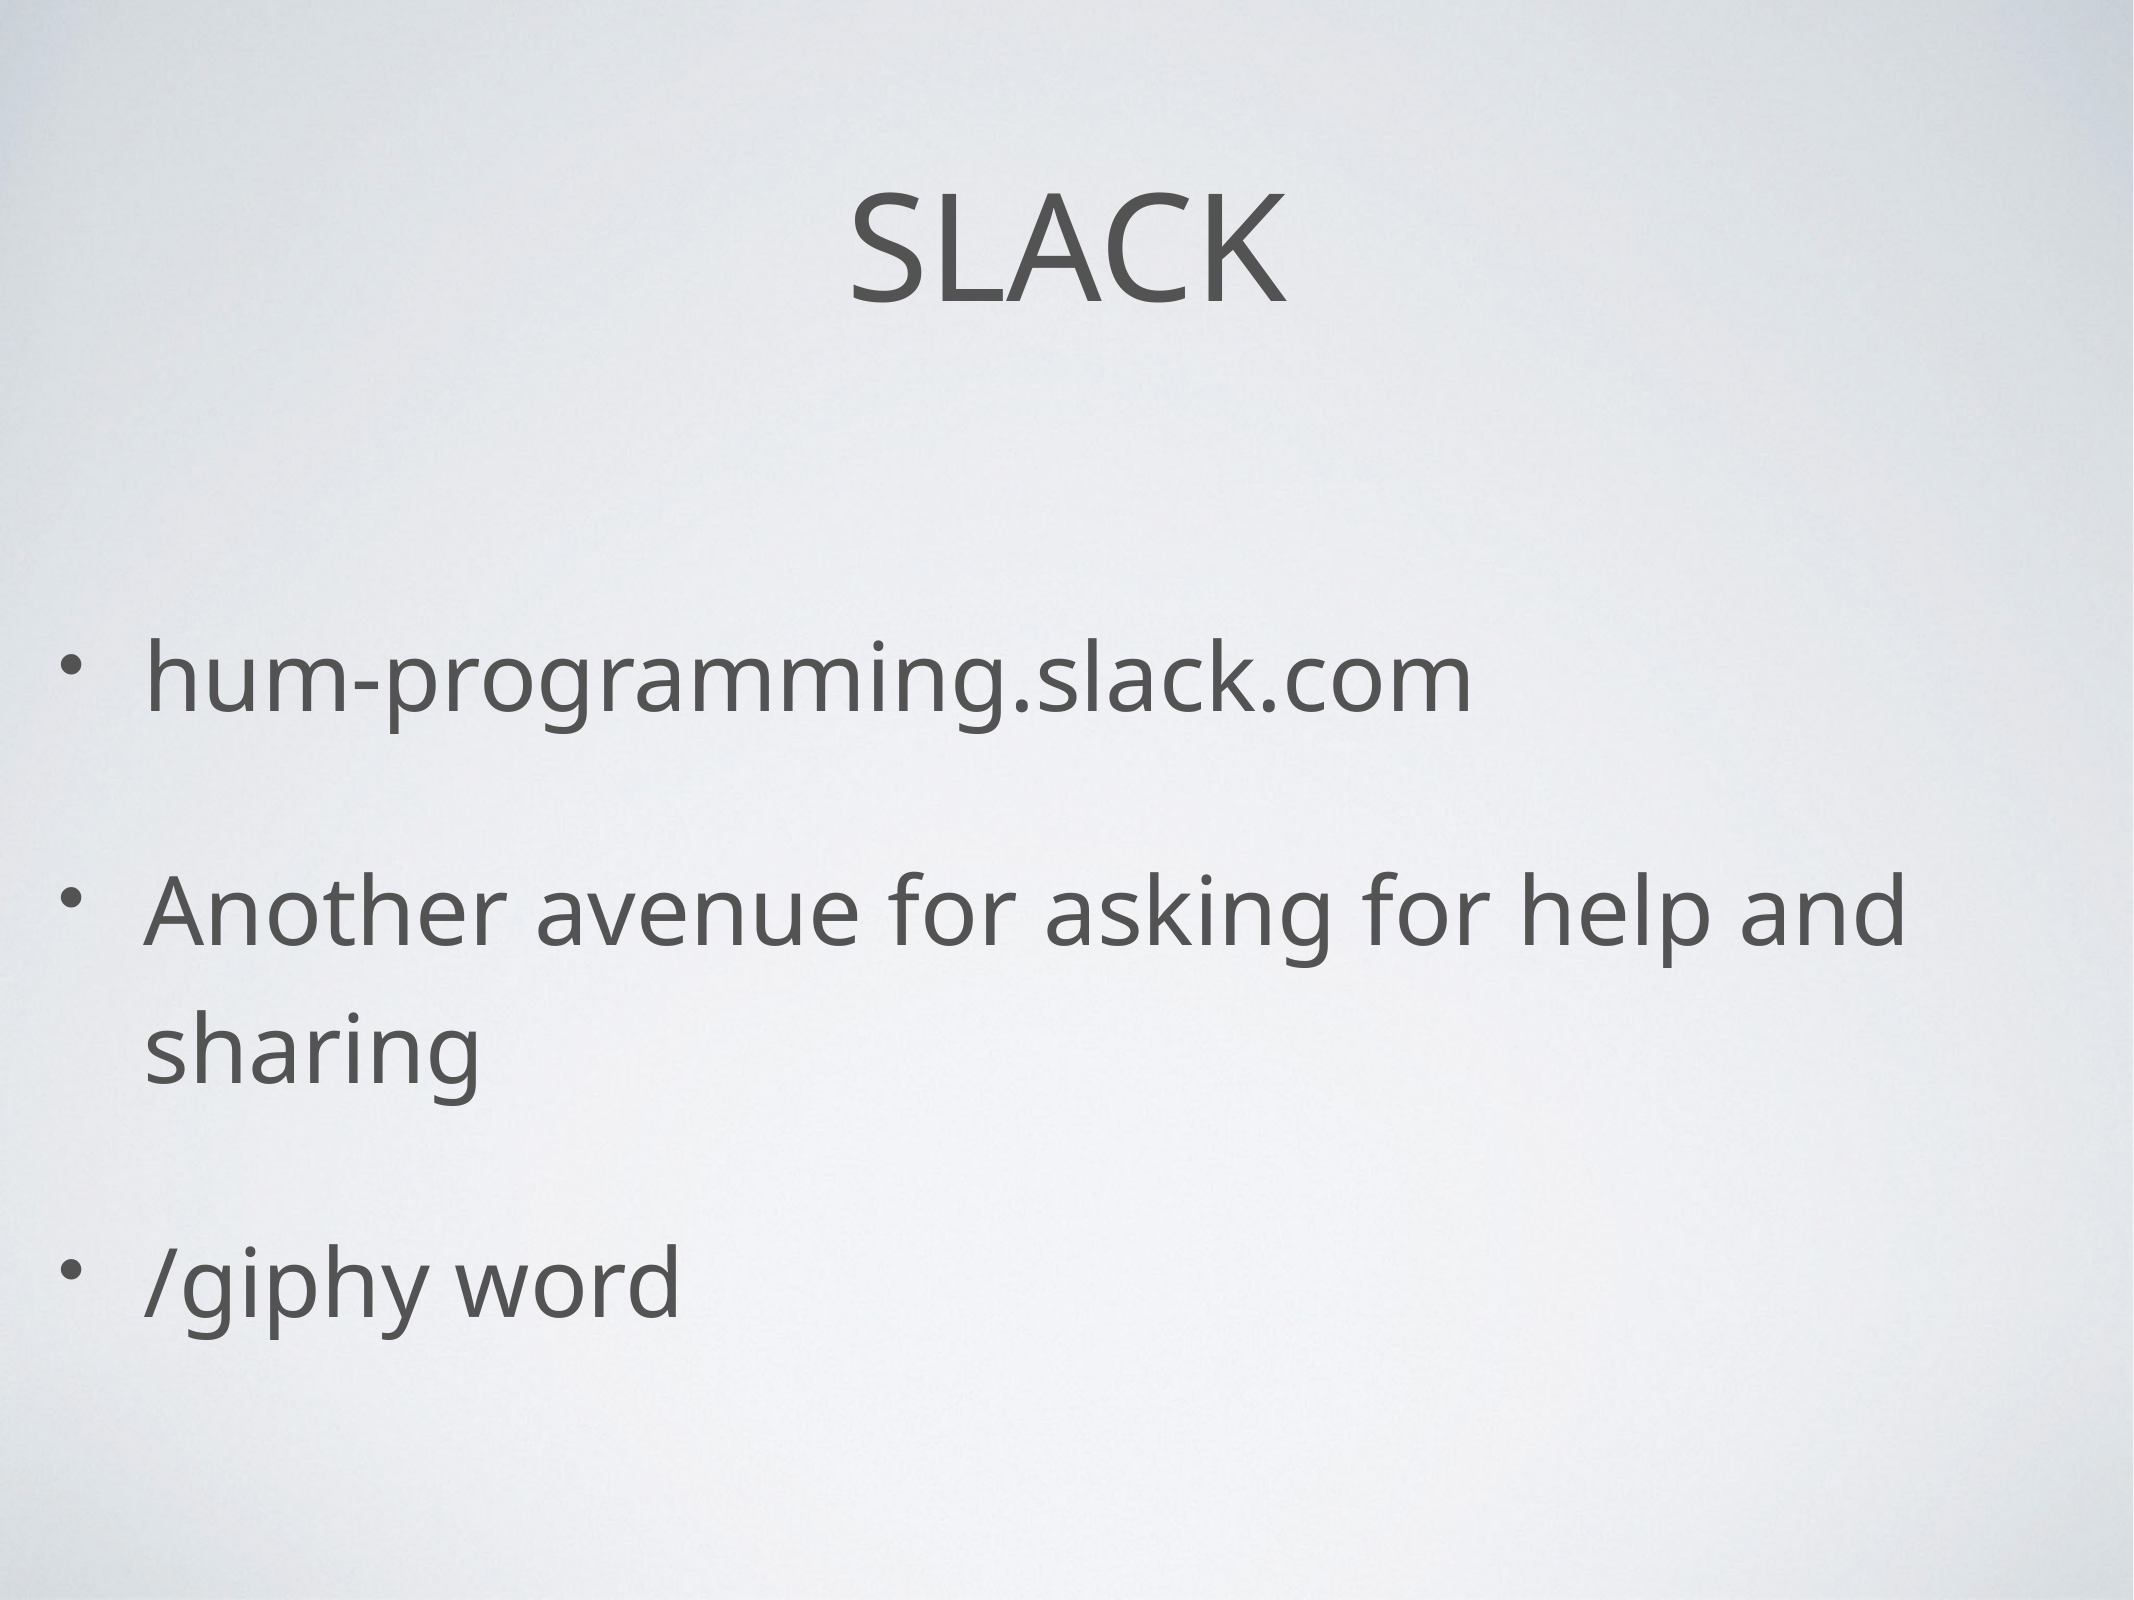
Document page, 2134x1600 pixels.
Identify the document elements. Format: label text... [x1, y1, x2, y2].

picture [0, 0, 2134, 1600]
list hum-programming.slack.com Another avenue for asking for help and sharing /giphy word [57, 447, 2076, 1482]
title slack [57, 41, 2076, 443]
